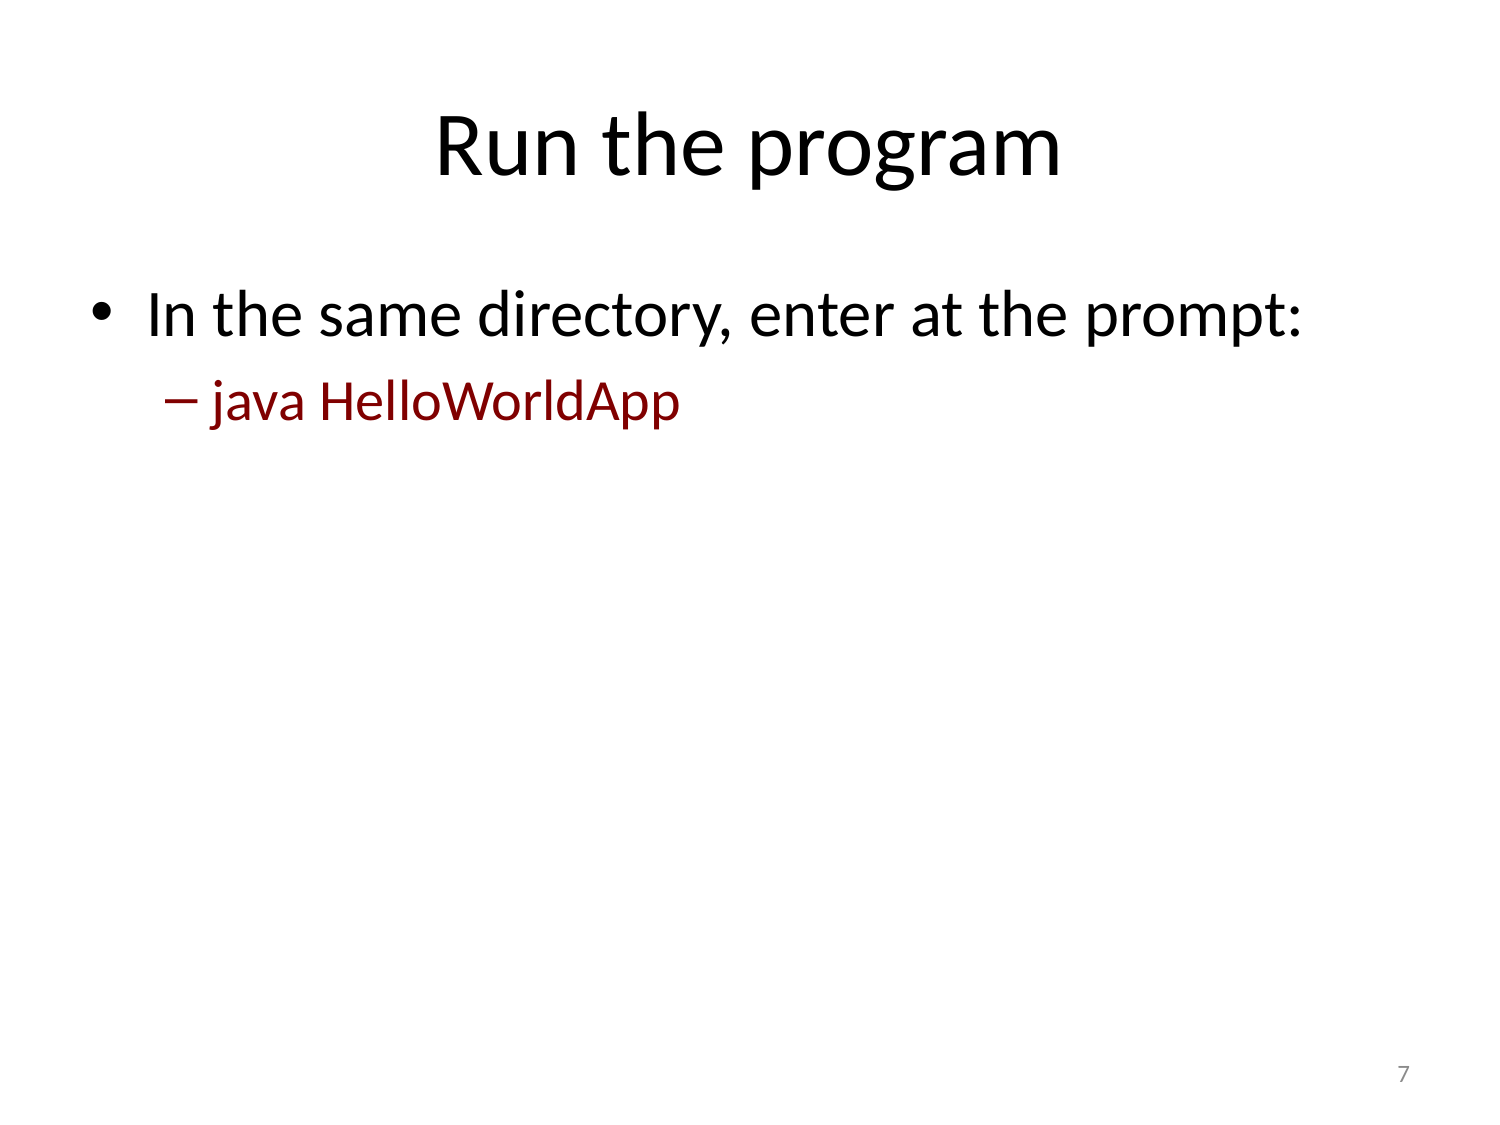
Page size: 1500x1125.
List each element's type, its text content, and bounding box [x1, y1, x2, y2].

title Run the program [75, 45, 1425, 233]
slide_number 7 [1074, 1042, 1425, 1103]
list In the same directory, enter at the prompt: java HelloWorldApp [75, 262, 1425, 1005]
